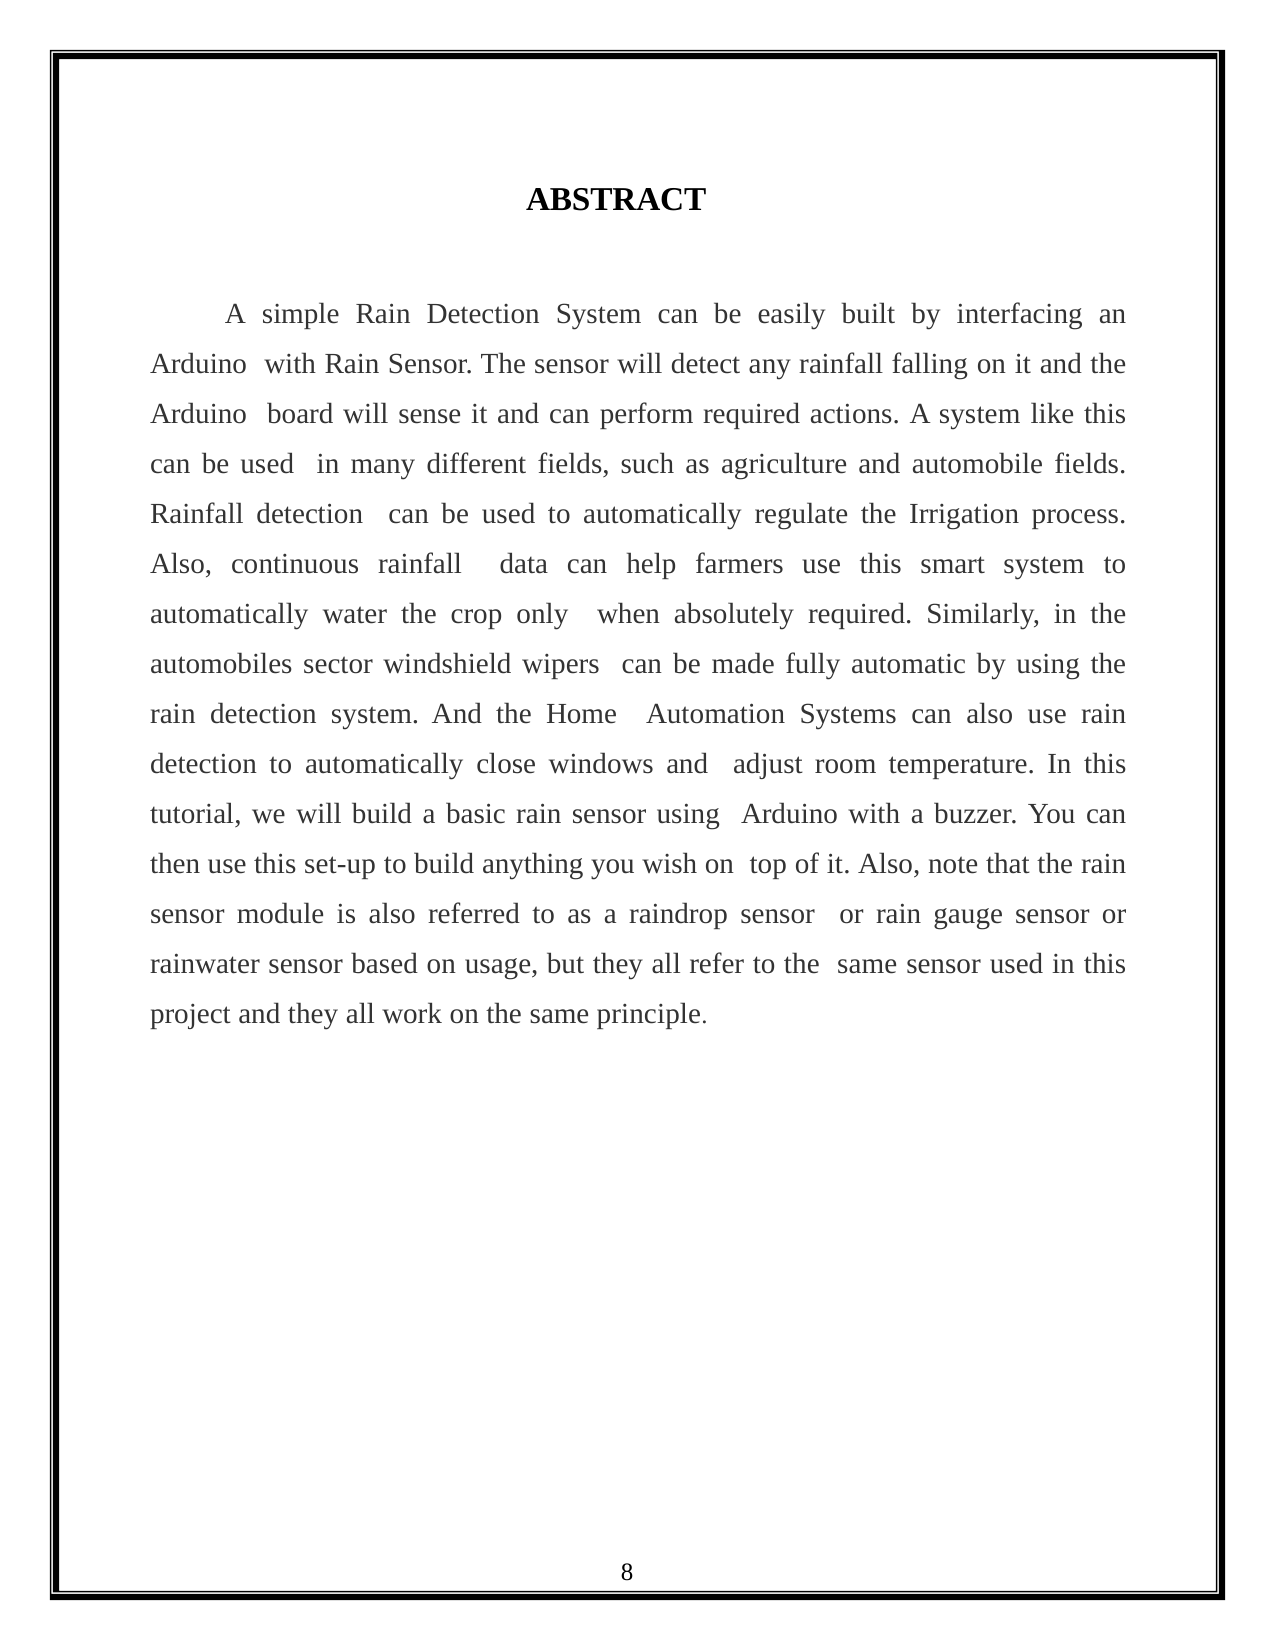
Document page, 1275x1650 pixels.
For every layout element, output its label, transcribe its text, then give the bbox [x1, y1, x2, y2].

text_box [49, 49, 1226, 1601]
text_box ABSTRACT A simple Rain Detection System can be easily built by interfacing an Arduino with Rain Sensor. The sensor will detect any rainfall falling on it and the Arduino board will sense it and can perform required actions. A system like this can be used in many different fields, such as agriculture and automobile fields. Rainfall detection can be used to automatically regulate the Irrigation process. Also, continuous rainfall data can help farmers use this smart system to automatically water the crop only when absolutely required. Similarly, in the automobiles sector windshield wipers can be made fully automatic by using the rain detection system. And the Home Automation Systems can also use rain detection to automatically close windows and adjust room temperature. In this tutorial, we will build a basic rain sensor using Arduino with a buzzer. You can then use this set-up to build anything you wish on top of it. Also, note that the rain sensor module is also referred to as a raindrop sensor or rain gauge sensor or rainwater sensor based on usage, but they all refer to the same sensor used in this project and they all work on the same principle. [147, 174, 1128, 1029]
text_box 8 [614, 1556, 661, 1586]
